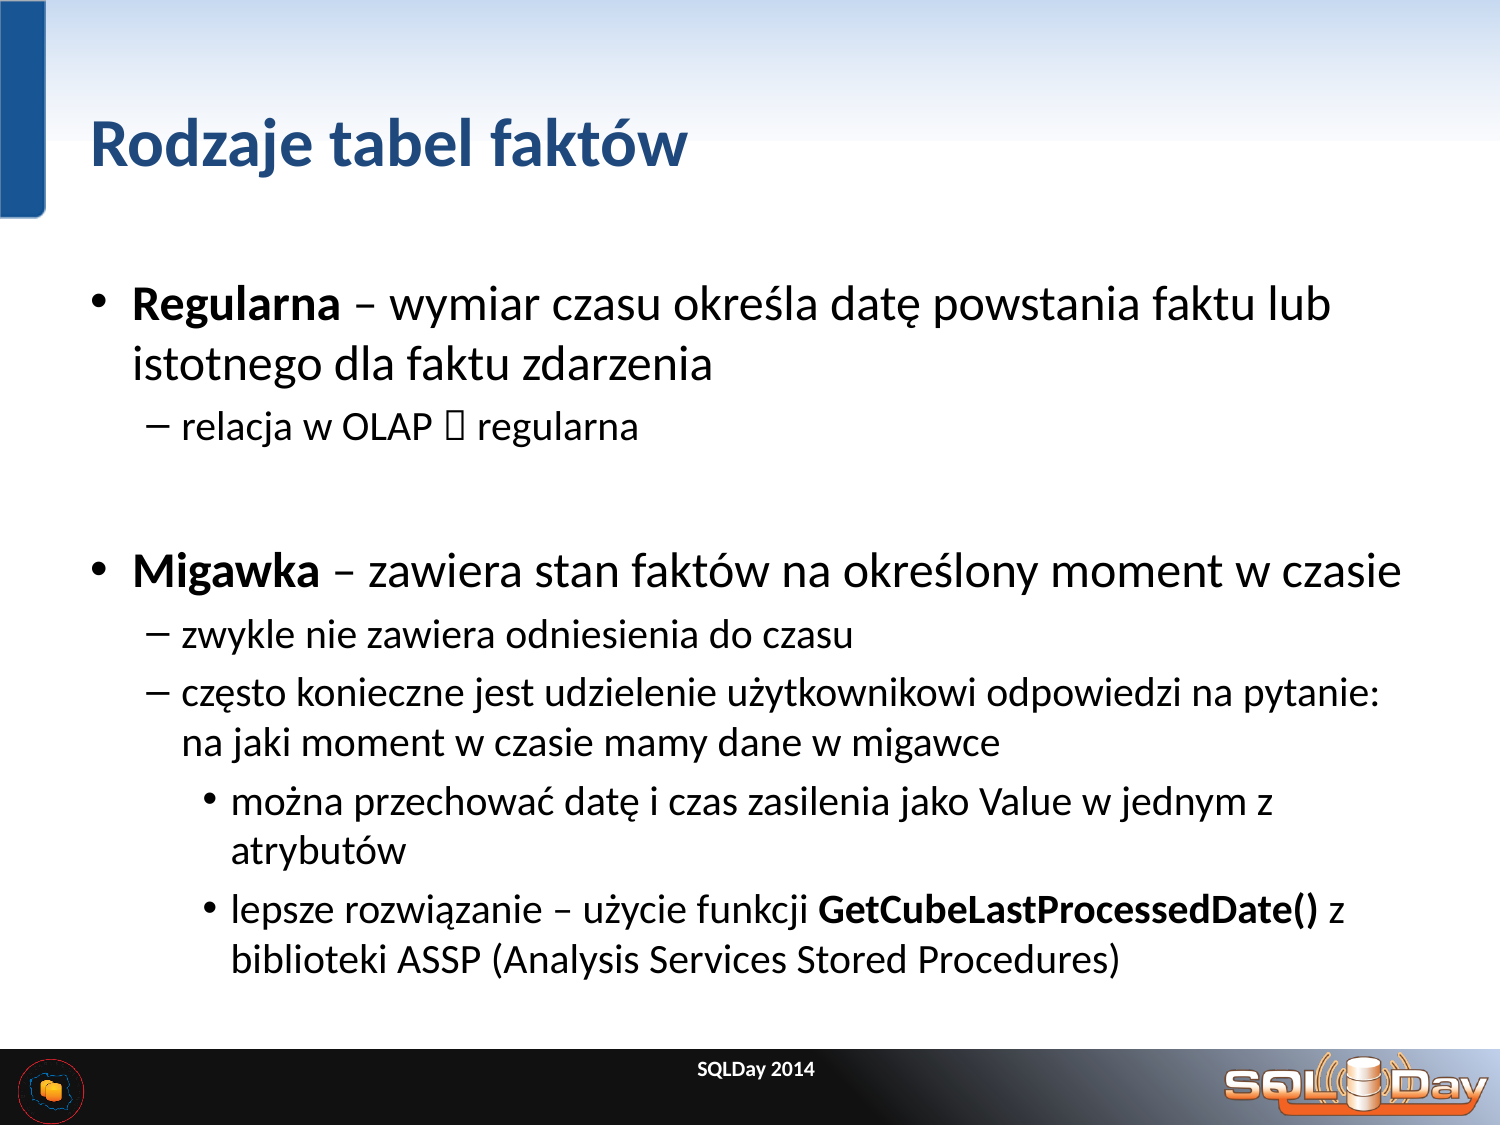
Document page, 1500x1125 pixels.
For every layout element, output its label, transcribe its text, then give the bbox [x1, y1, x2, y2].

picture [0, 0, 46, 219]
list Regularna – wymiar czasu określa datę powstania faktu lub istotnego dla faktu zdarzenia relacja w OLAP  regularna Migawka – zawiera stan faktów na określony moment w czasie zwykle nie zawiera odniesienia do czasu często konieczne jest udzielenie użytkownikowi odpowiedzi na pytanie: na jaki moment w czasie mamy dane w migawce można przechować datę i czas zasilenia jako Value w jednym z atrybutów lepsze rozwiązanie – użycie funkcji GetCubeLastProcessedDate() z biblioteki ASSP (Analysis Services Stored Procedures) [75, 262, 1425, 1005]
picture [16, 1057, 85, 1125]
footer SQLDay 2014 [425, 1050, 1088, 1113]
title Rodzaje tabel faktów [75, 45, 1425, 233]
picture [1224, 1052, 1489, 1116]
